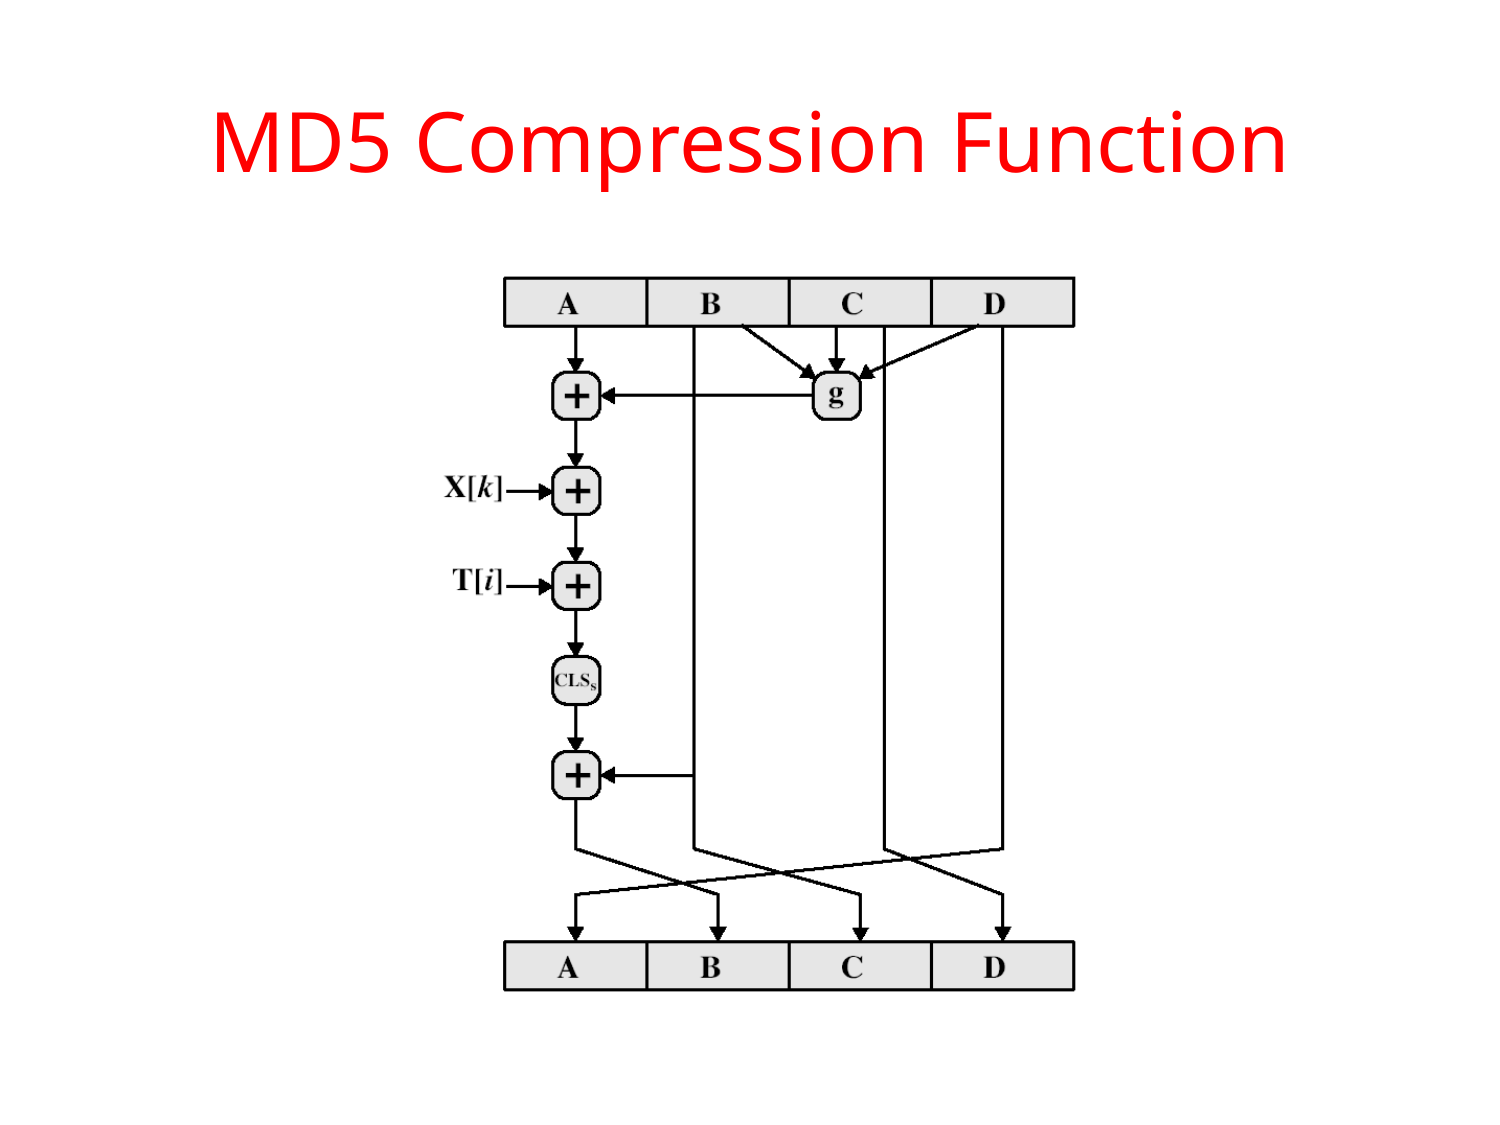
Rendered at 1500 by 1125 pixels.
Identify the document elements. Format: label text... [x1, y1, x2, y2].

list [410, 262, 1090, 1006]
title MD5 Compression Function [75, 45, 1425, 233]
